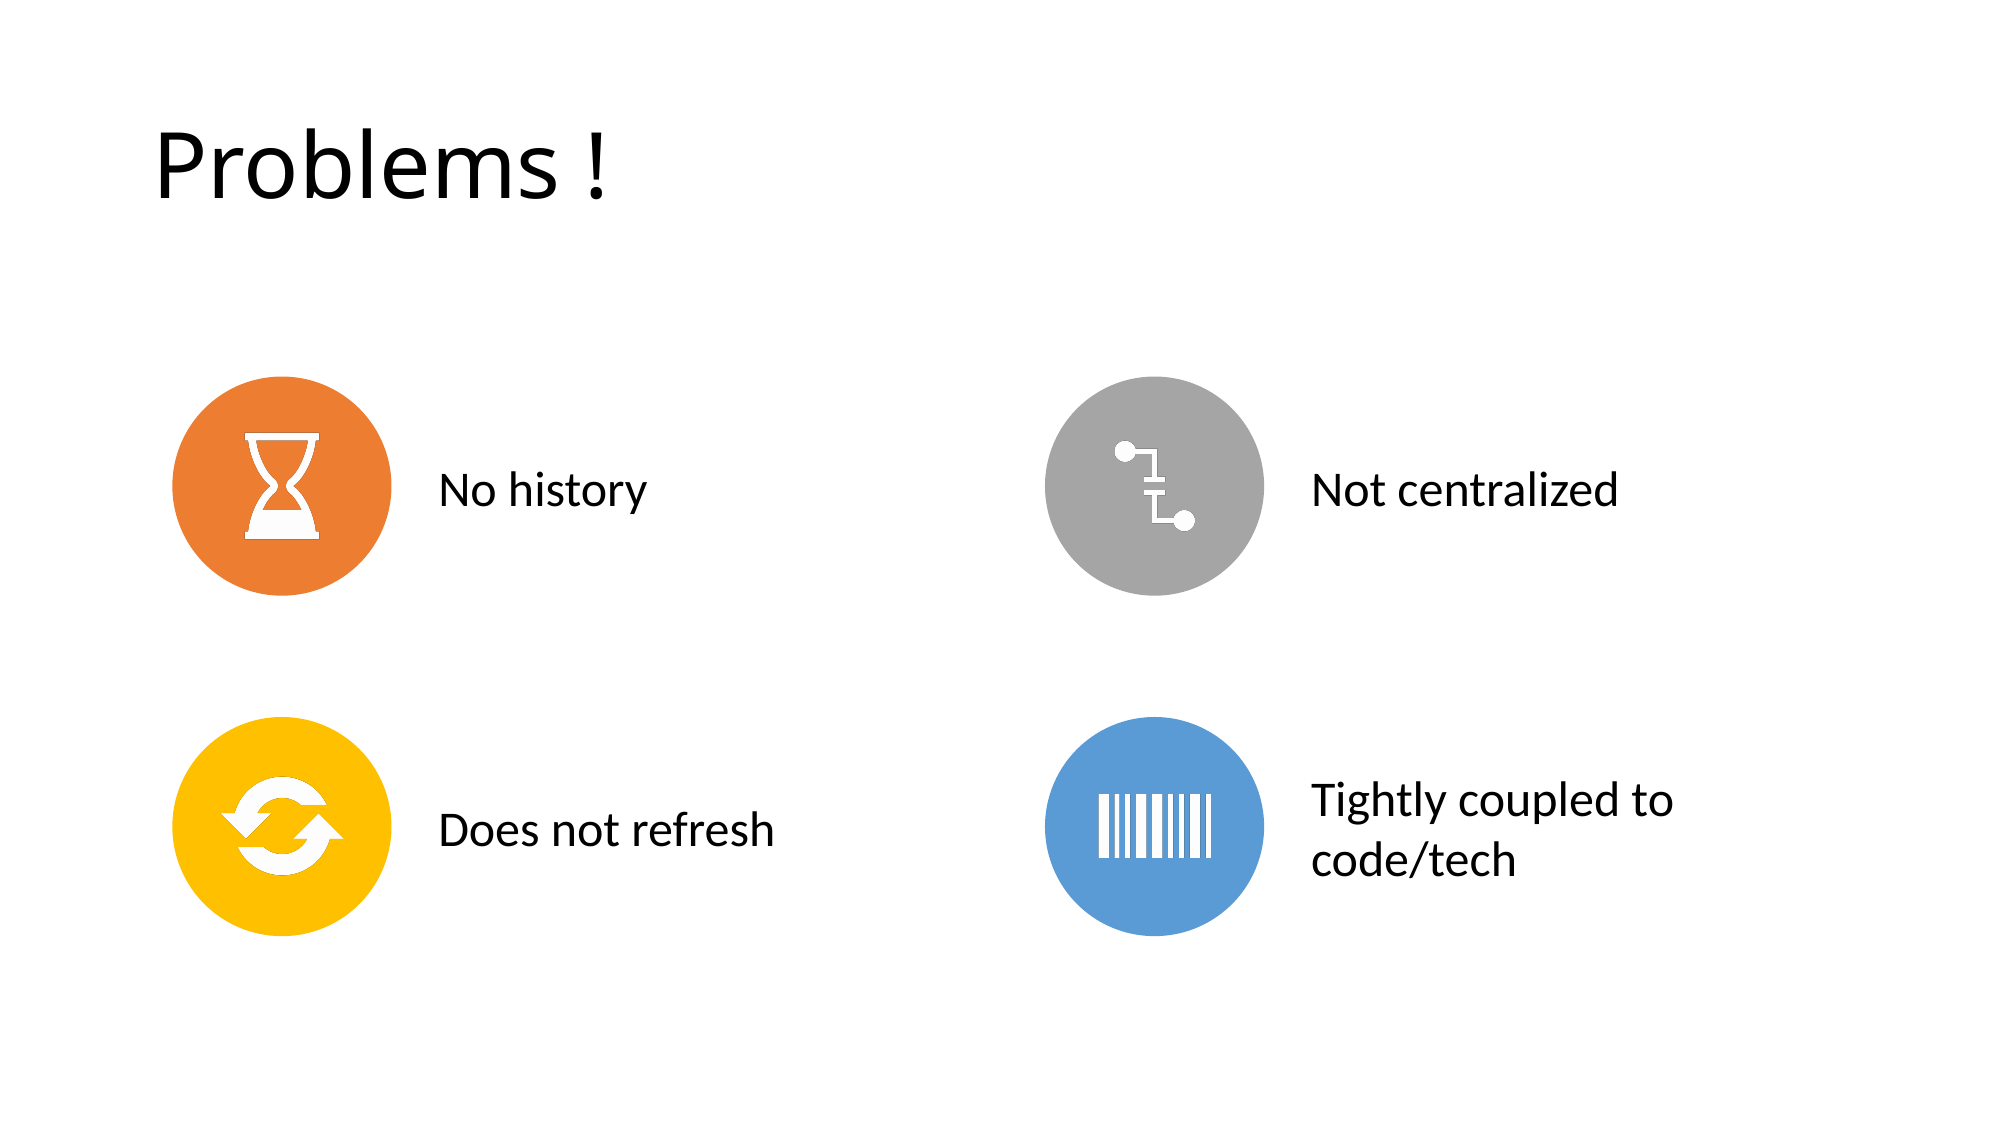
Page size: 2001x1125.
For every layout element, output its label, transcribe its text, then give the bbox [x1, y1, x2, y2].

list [137, 299, 1863, 1014]
title Problems ! [137, 59, 1863, 278]
